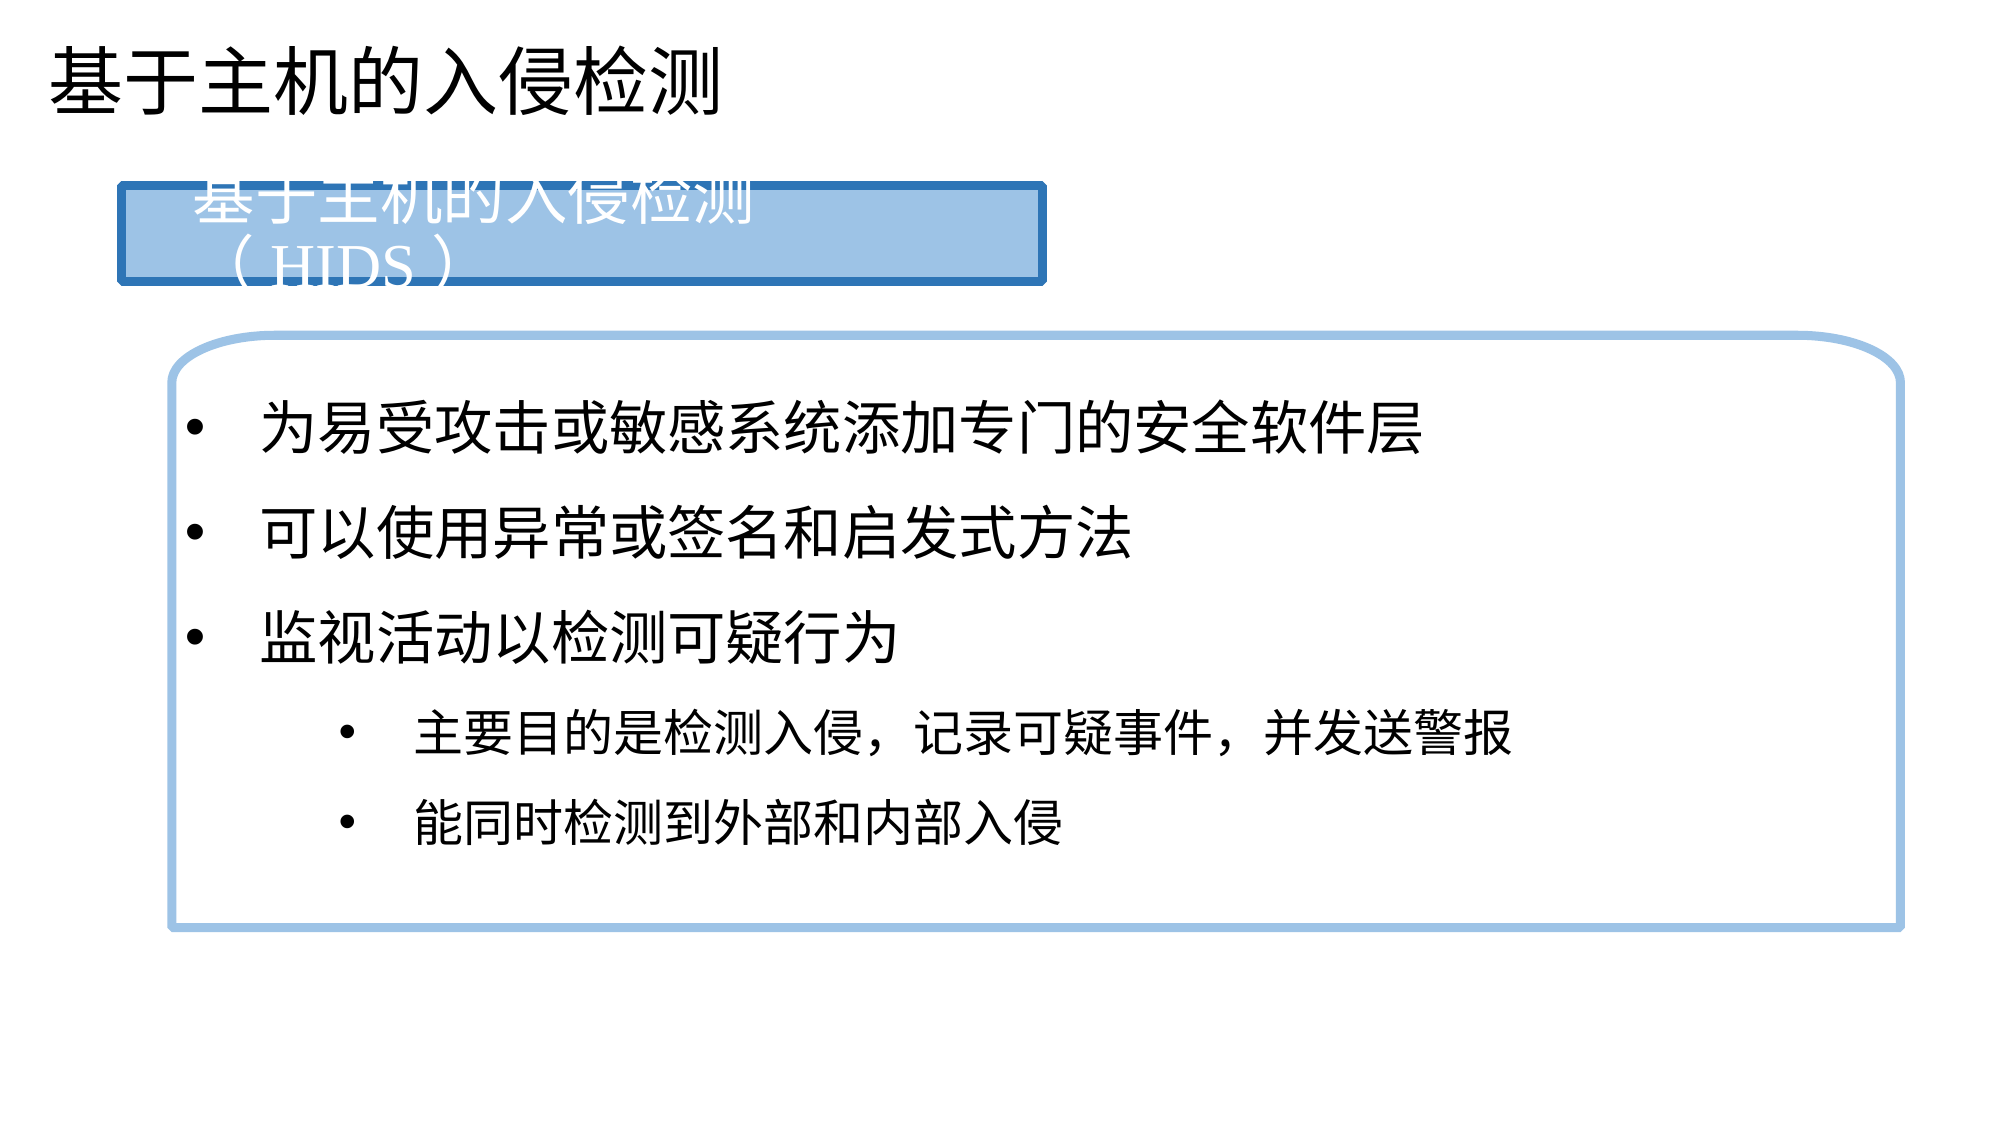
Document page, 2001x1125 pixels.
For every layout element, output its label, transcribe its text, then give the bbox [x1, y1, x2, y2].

text_box 为易受攻击或敏感系统添加专门的安全软件层 可以使用异常或签名和启发式方法 监视活动以检测可疑行为 主要目的是检测入侵，记录可疑事件，并发送警报 能同时检测到外部和内部入侵 [171, 335, 1901, 928]
text_box 基于主机的入侵检测 [31, 0, 919, 160]
text_box 基于主机的入侵检测（HIDS） [121, 185, 1043, 282]
